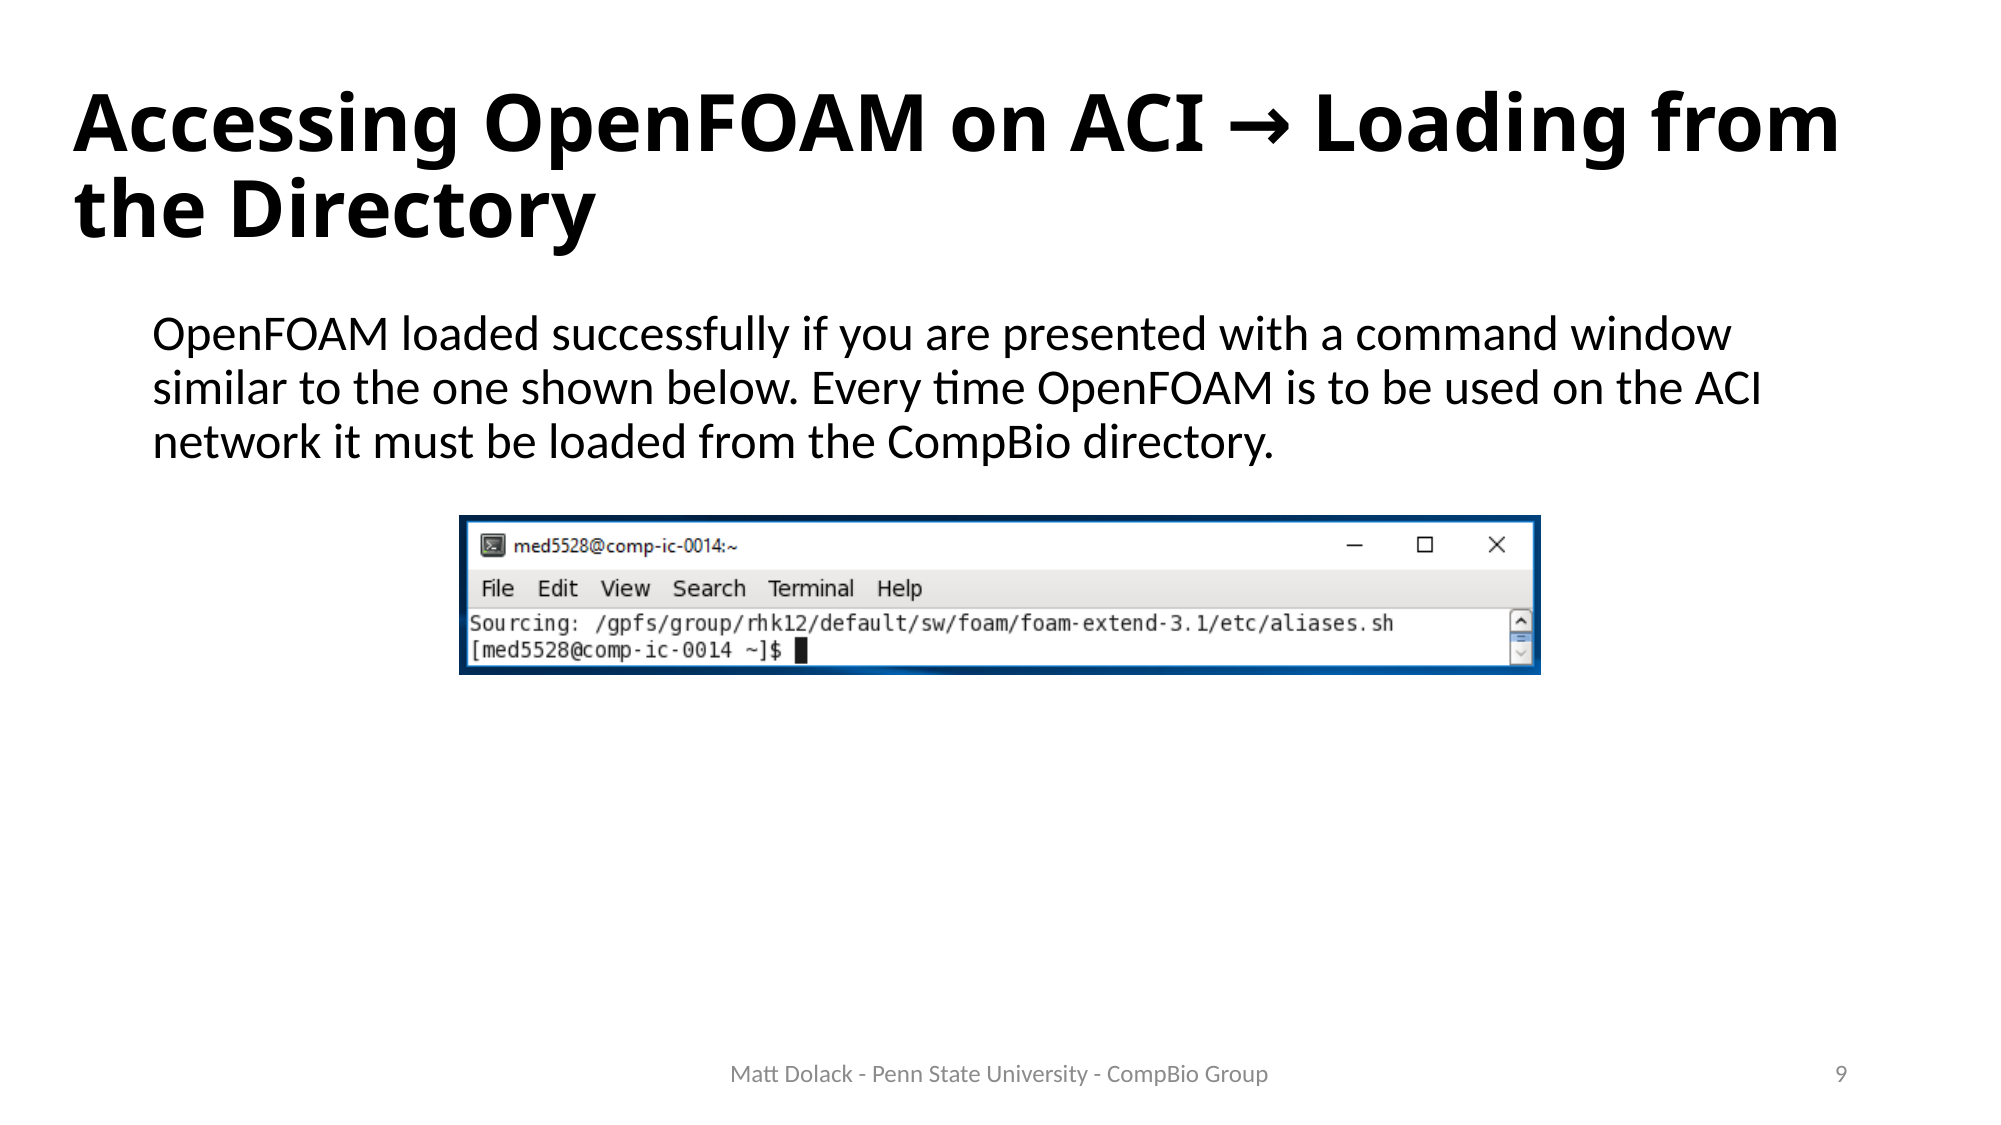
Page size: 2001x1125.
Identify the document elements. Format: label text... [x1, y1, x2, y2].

slide_number 9 [1412, 1042, 1863, 1103]
picture [459, 515, 1541, 675]
footer Matt Dolack - Penn State University - CompBio Group [662, 1042, 1338, 1103]
title Accessing OpenFOAM on ACI → Loading from the Directory [58, 59, 1941, 278]
list OpenFOAM loaded successfully if you are presented with a command window similar to the one shown below. Every time OpenFOAM is to be used on the ACI network it must be loaded from the CompBio directory. [137, 299, 1863, 479]
